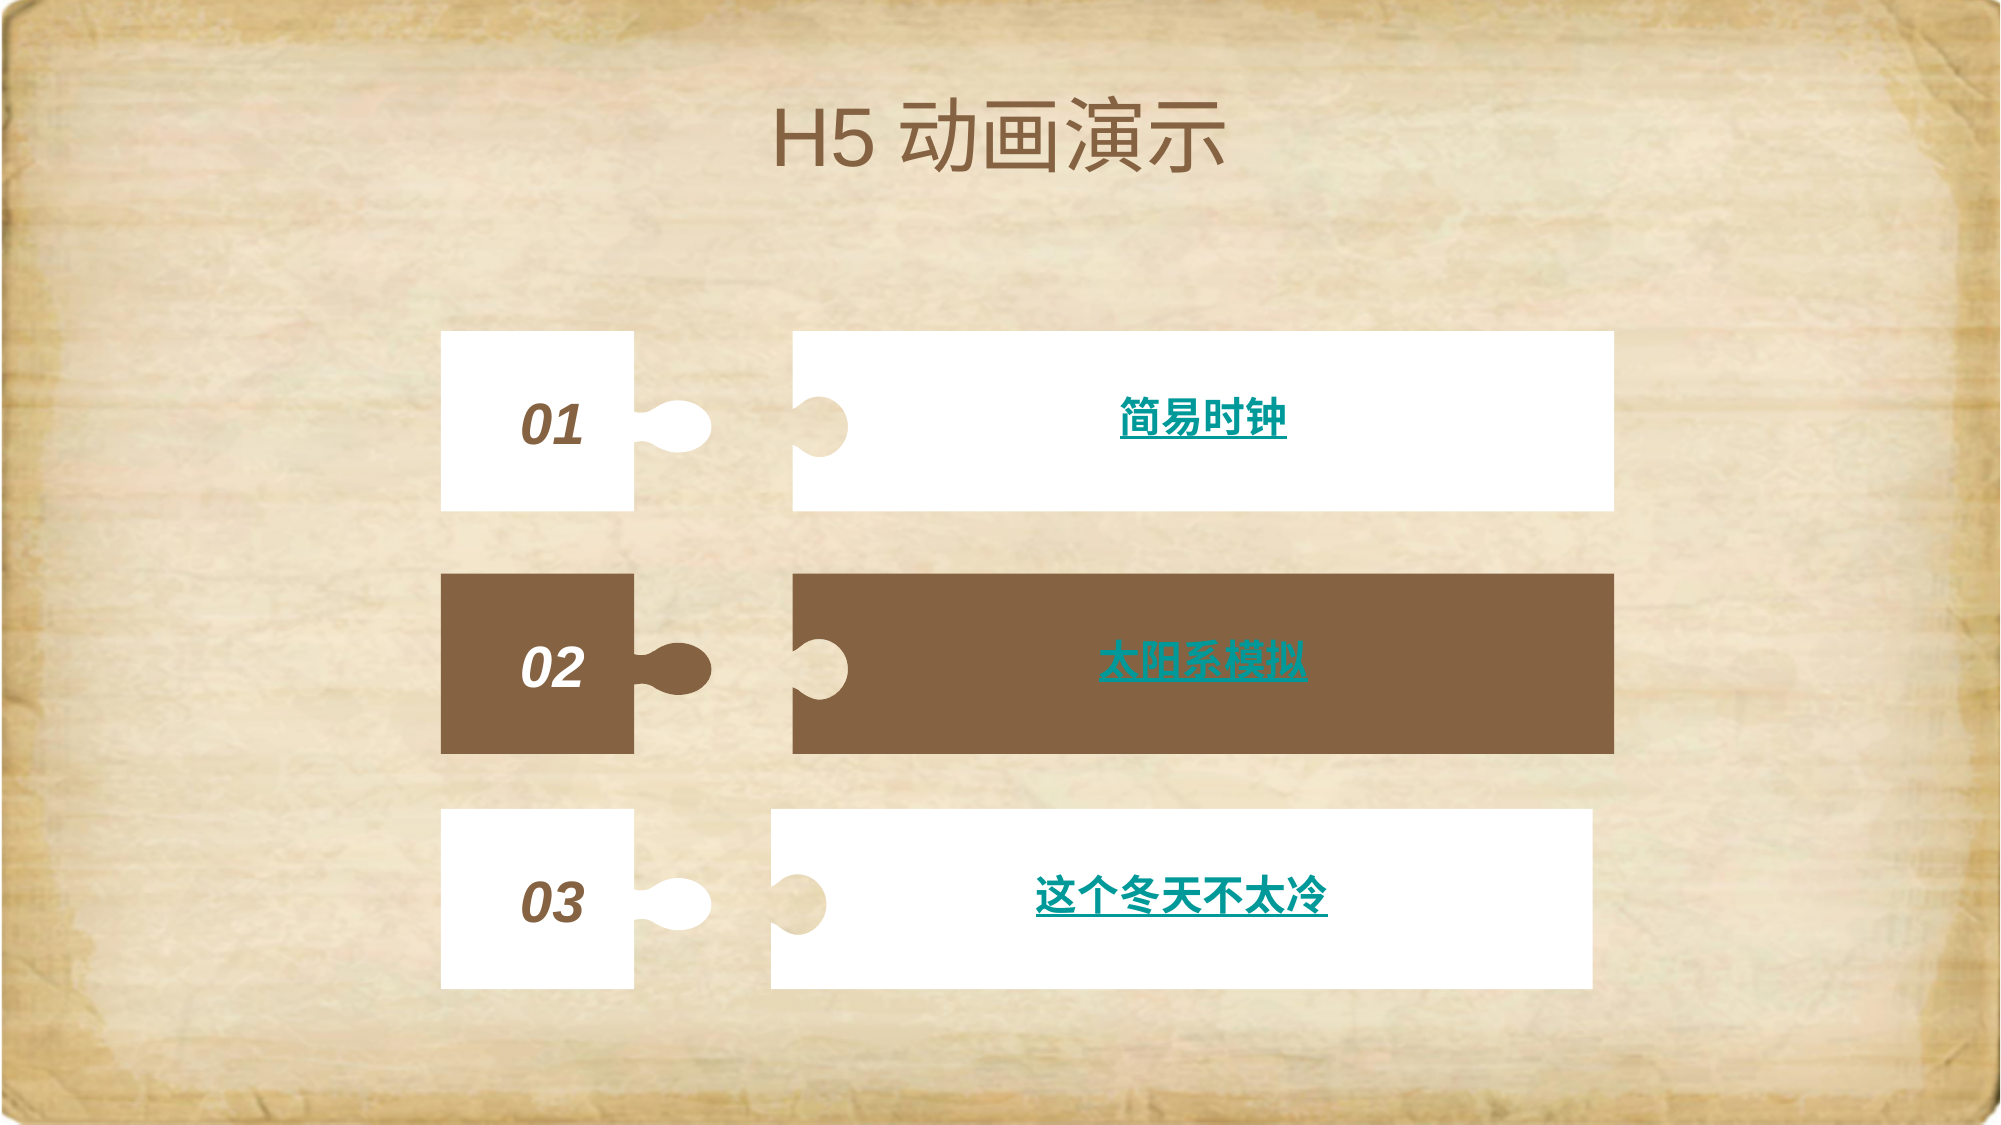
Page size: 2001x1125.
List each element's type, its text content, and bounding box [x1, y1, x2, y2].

text_box H5动画演示 [151, 48, 1849, 219]
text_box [440, 331, 1615, 512]
picture [0, 0, 2001, 1125]
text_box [440, 573, 1615, 754]
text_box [440, 808, 1593, 990]
